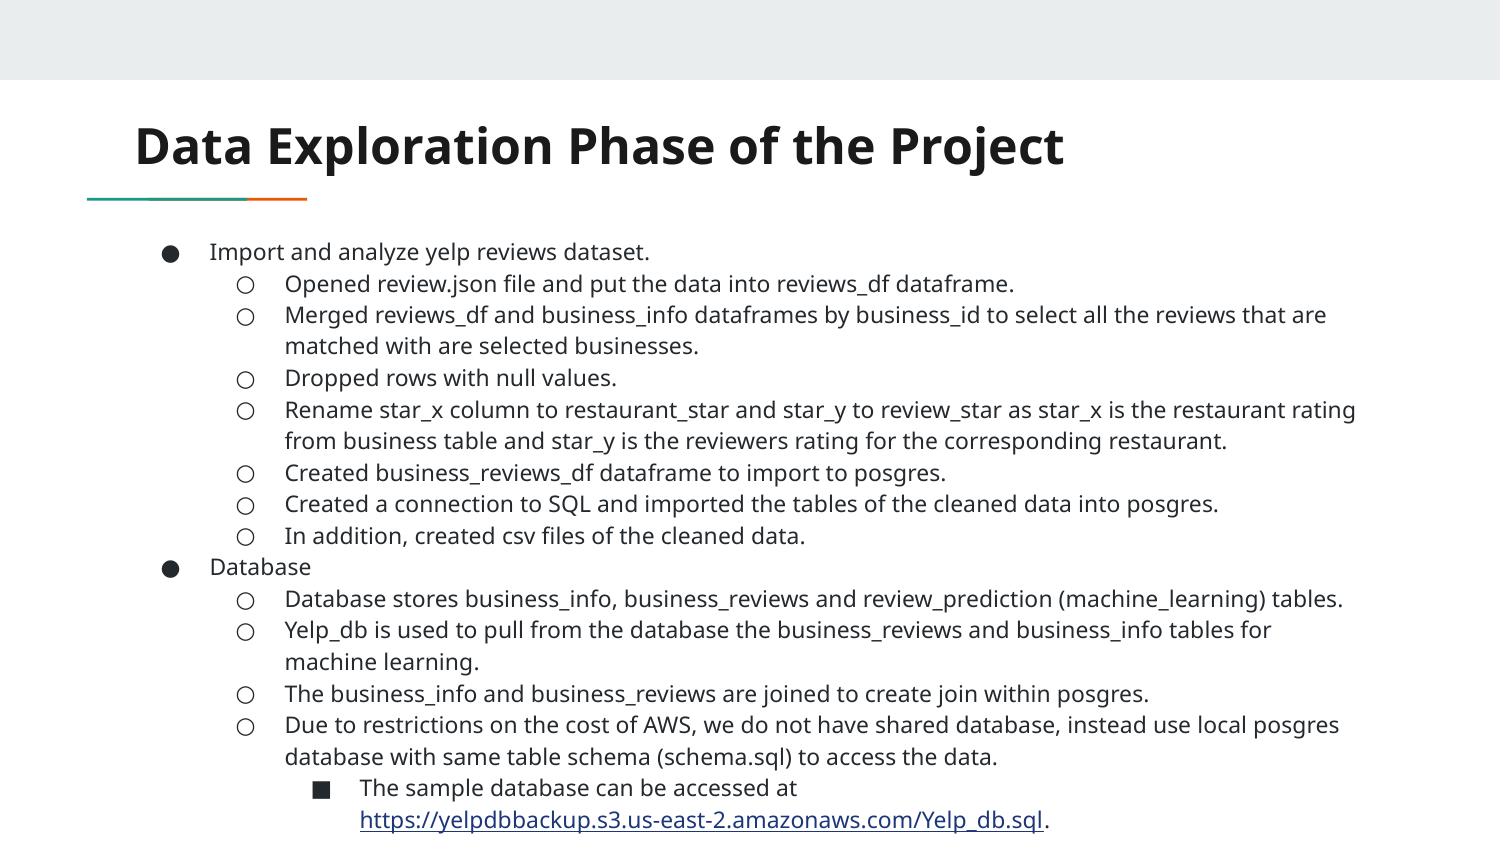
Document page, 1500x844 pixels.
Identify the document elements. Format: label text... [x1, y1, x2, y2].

title Data Exploration Phase of the Project [119, 99, 1381, 186]
list Import and analyze yelp reviews dataset. Opened review.json file and put the data into reviews_df dataframe. Merged reviews_df and business_info dataframes by business_id to select all the reviews that are matched with are selected businesses. Dropped rows with null values. Rename star_x column to restaurant_star and star_y to review_star as star_x is the restaurant rating from business table and star_y is the reviewers rating for the corresponding restaurant. Created business_reviews_df dataframe to import to posgres. Created a connection to SQL and imported the tables of the cleaned data into posgres. In addition, created csv files of the cleaned data. Database Database stores business_info, business_reviews and review_prediction (machine_learning) tables. Yelp_db is used to pull from the database the business_reviews and business_info tables for machine learning. The business_info and business_reviews are joined to create join within posgres. Due to restrictions on the cost of AWS, we do not have shared database, instead use local posgres database with same table schema (schema.sql) to access the data. The sample database can be accessed at https://yelpdbbackup.s3.us-east-2.amazonaws.com/Yelp_db.sql. [119, 218, 1381, 811]
